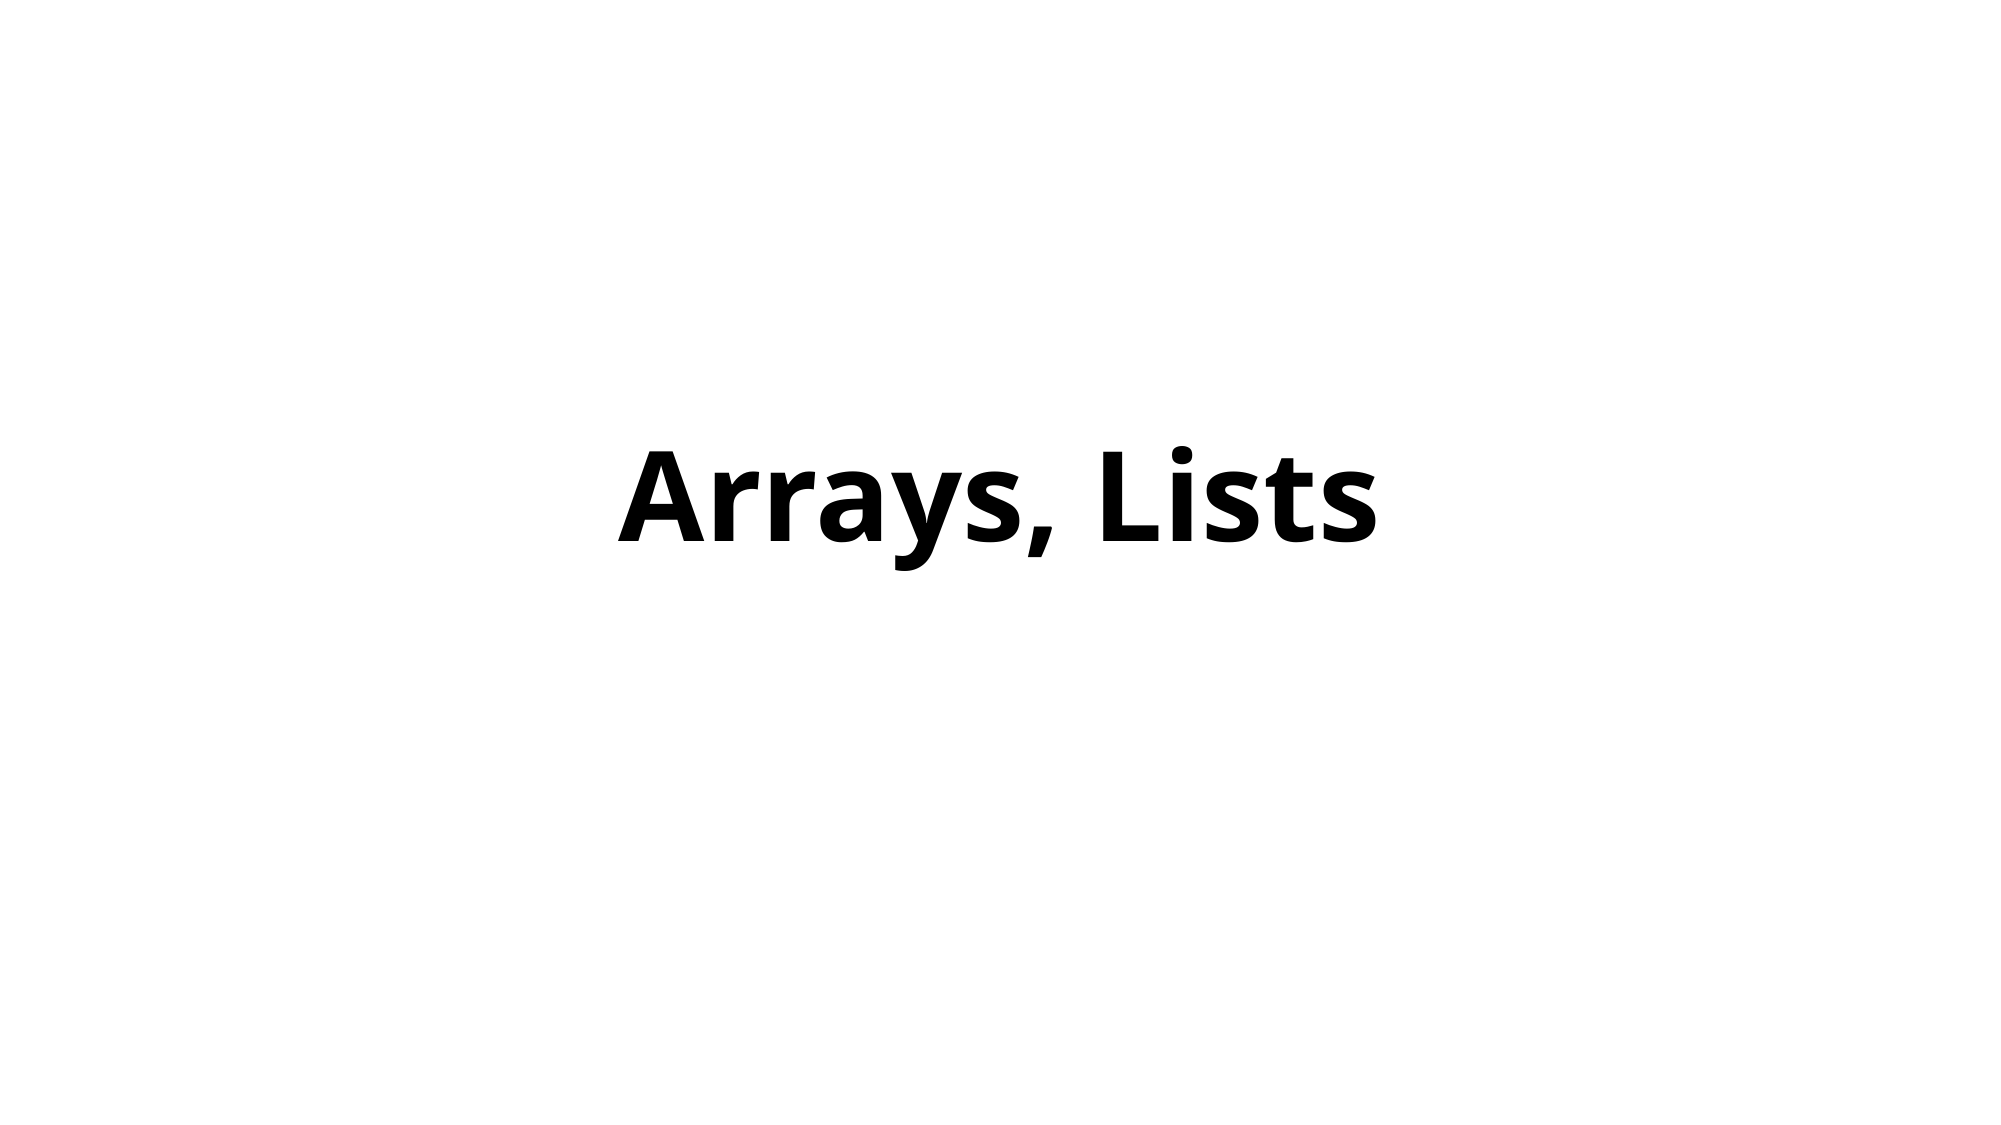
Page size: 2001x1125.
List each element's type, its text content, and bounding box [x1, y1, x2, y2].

title Arrays, Lists [249, 184, 1750, 576]
